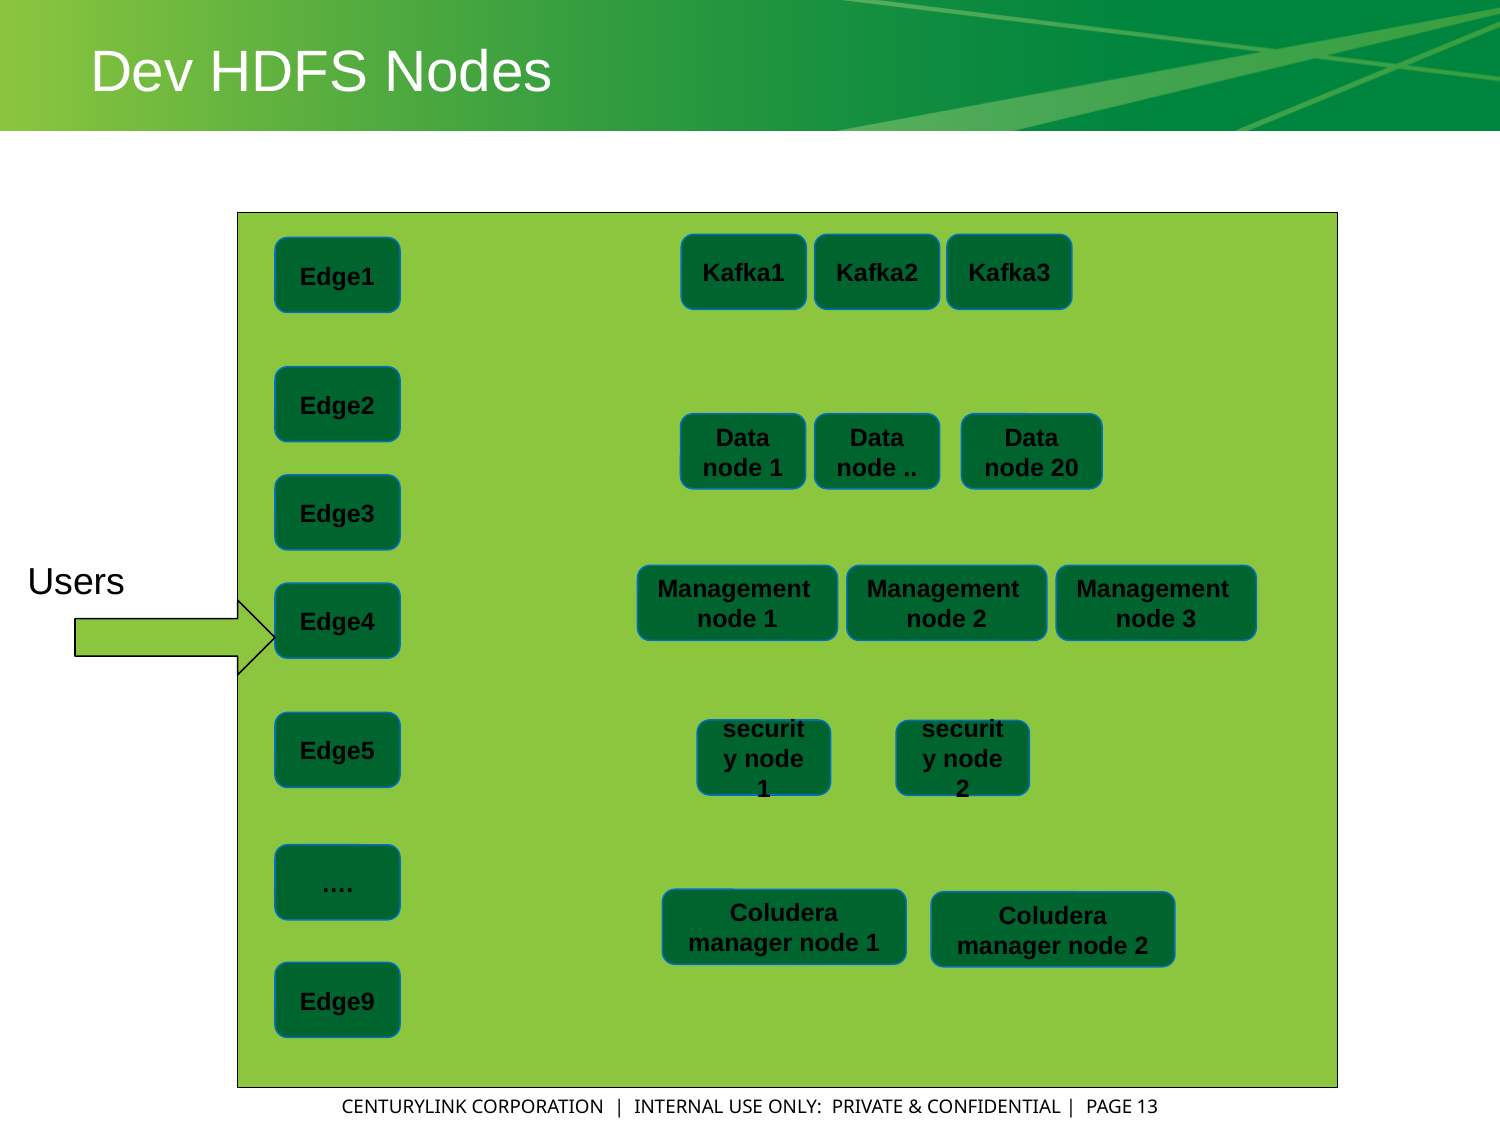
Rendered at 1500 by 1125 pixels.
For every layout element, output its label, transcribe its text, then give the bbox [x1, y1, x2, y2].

picture [0, 0, 1500, 131]
text_box Management node 1 [637, 565, 838, 641]
text_box [237, 212, 1338, 1088]
title Dev HDFS Nodes [74, 25, 1451, 126]
text_box Users [12, 549, 150, 610]
text_box Edge5 [274, 712, 401, 788]
text_box security node 2 [896, 720, 1030, 796]
text_box Data node 1 [680, 413, 806, 489]
text_box Management node 2 [846, 565, 1047, 641]
text_box Kafka3 [946, 234, 1072, 310]
text_box Edge2 [274, 366, 401, 442]
text_box Kafka2 [814, 234, 940, 310]
text_box Management node 3 [1056, 565, 1257, 641]
text_box Edge4 [274, 583, 401, 659]
text_box Edge1 [274, 237, 401, 313]
text_box Coludera manager node 1 [662, 889, 907, 965]
text_box Edge3 [274, 474, 401, 550]
text_box [75, 599, 276, 675]
text_box Data node 20 [961, 413, 1103, 489]
text_box Coludera manager node 2 [931, 891, 1175, 967]
text_box Kafka1 [681, 234, 807, 310]
text_box Edge9 [274, 962, 401, 1038]
text_box security node 1 [697, 719, 831, 796]
text_box …. [274, 844, 401, 920]
text_box Data node .. [814, 413, 940, 489]
